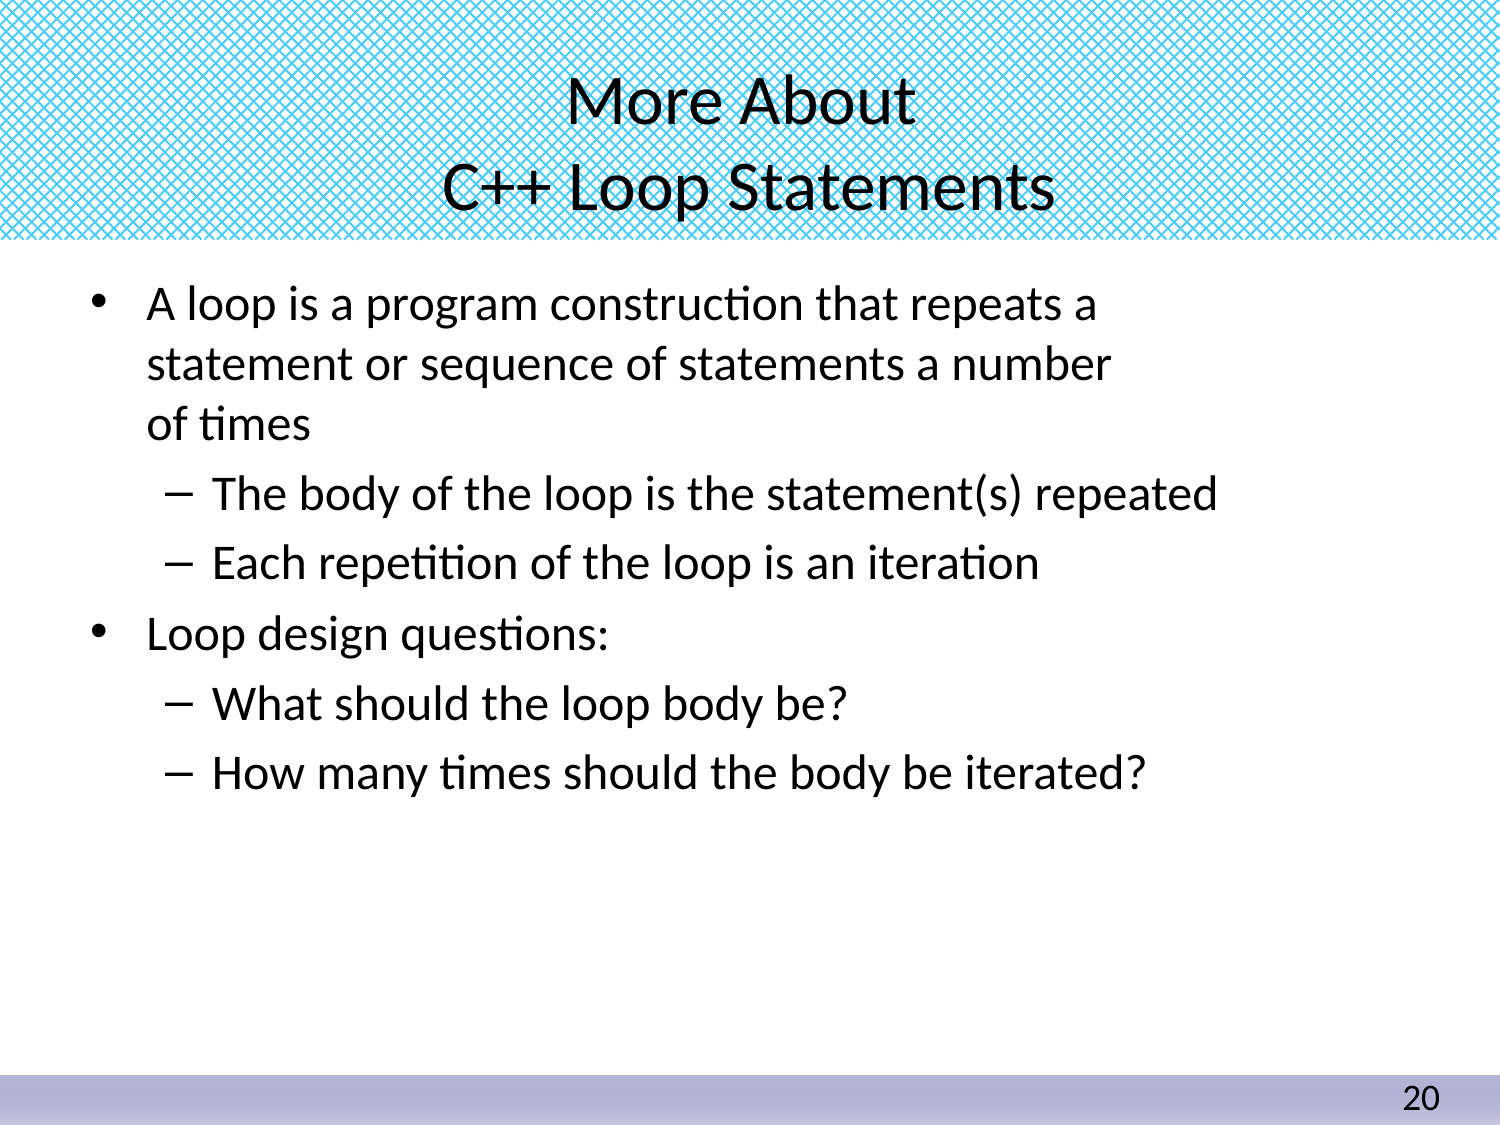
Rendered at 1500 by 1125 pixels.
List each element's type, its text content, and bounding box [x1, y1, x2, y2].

list A loop is a program construction that repeats a statement or sequence of statements a number of times The body of the loop is the statement(s) repeated Each repetition of the loop is an iteration Loop design questions: What should the loop body be? How many times should the body be iterated? [75, 262, 1425, 1005]
title More About C++ Loop Statements [75, 45, 1425, 233]
